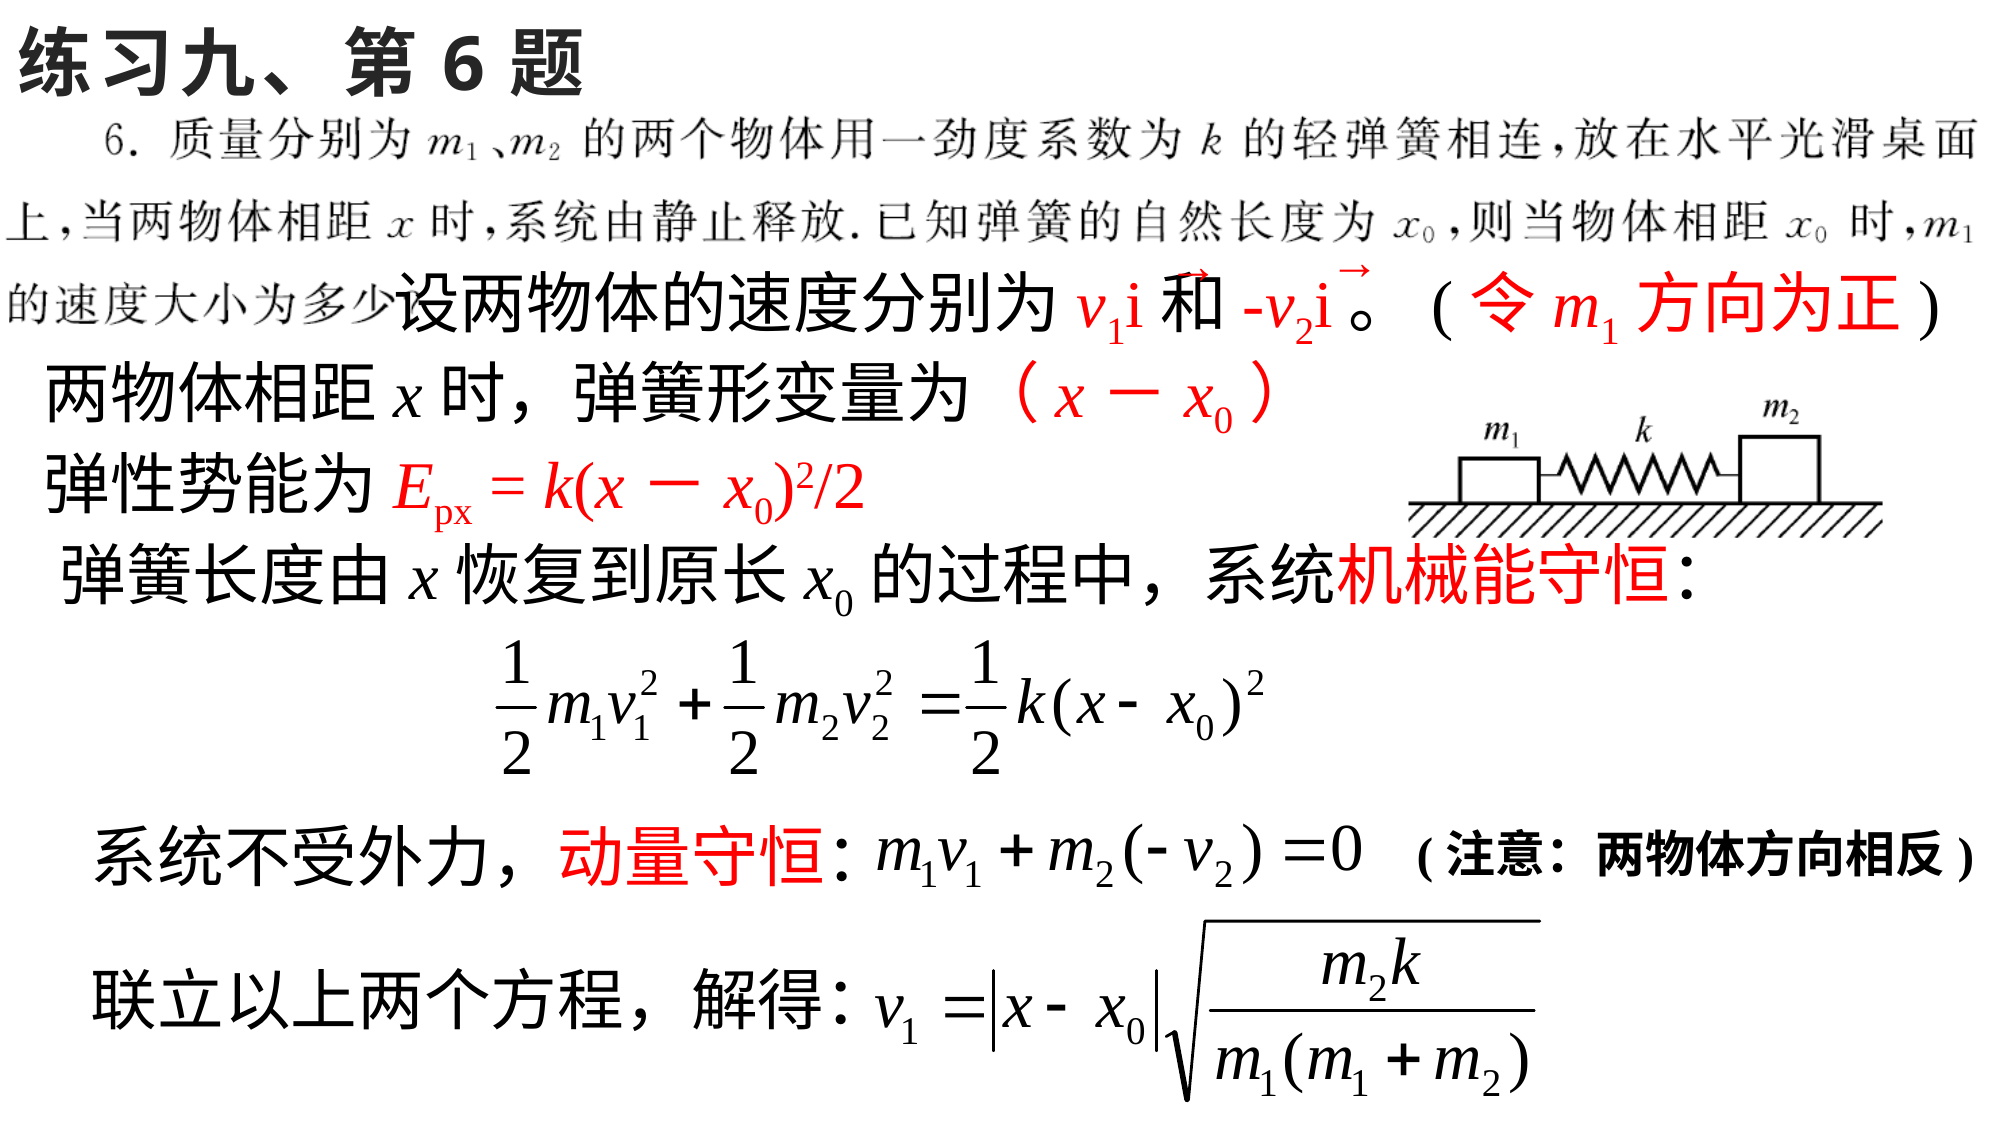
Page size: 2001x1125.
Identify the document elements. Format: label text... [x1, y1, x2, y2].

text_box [76, 803, 1978, 903]
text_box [76, 904, 1552, 1117]
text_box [485, 621, 1278, 789]
picture [0, 106, 1979, 541]
text_box 练习九、第6题 [3, 2, 602, 106]
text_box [447, 221, 1887, 350]
text_box 弹簧长度由x恢复到原长x0的过程中，系统机械能守恒： [44, 541, 1752, 632]
